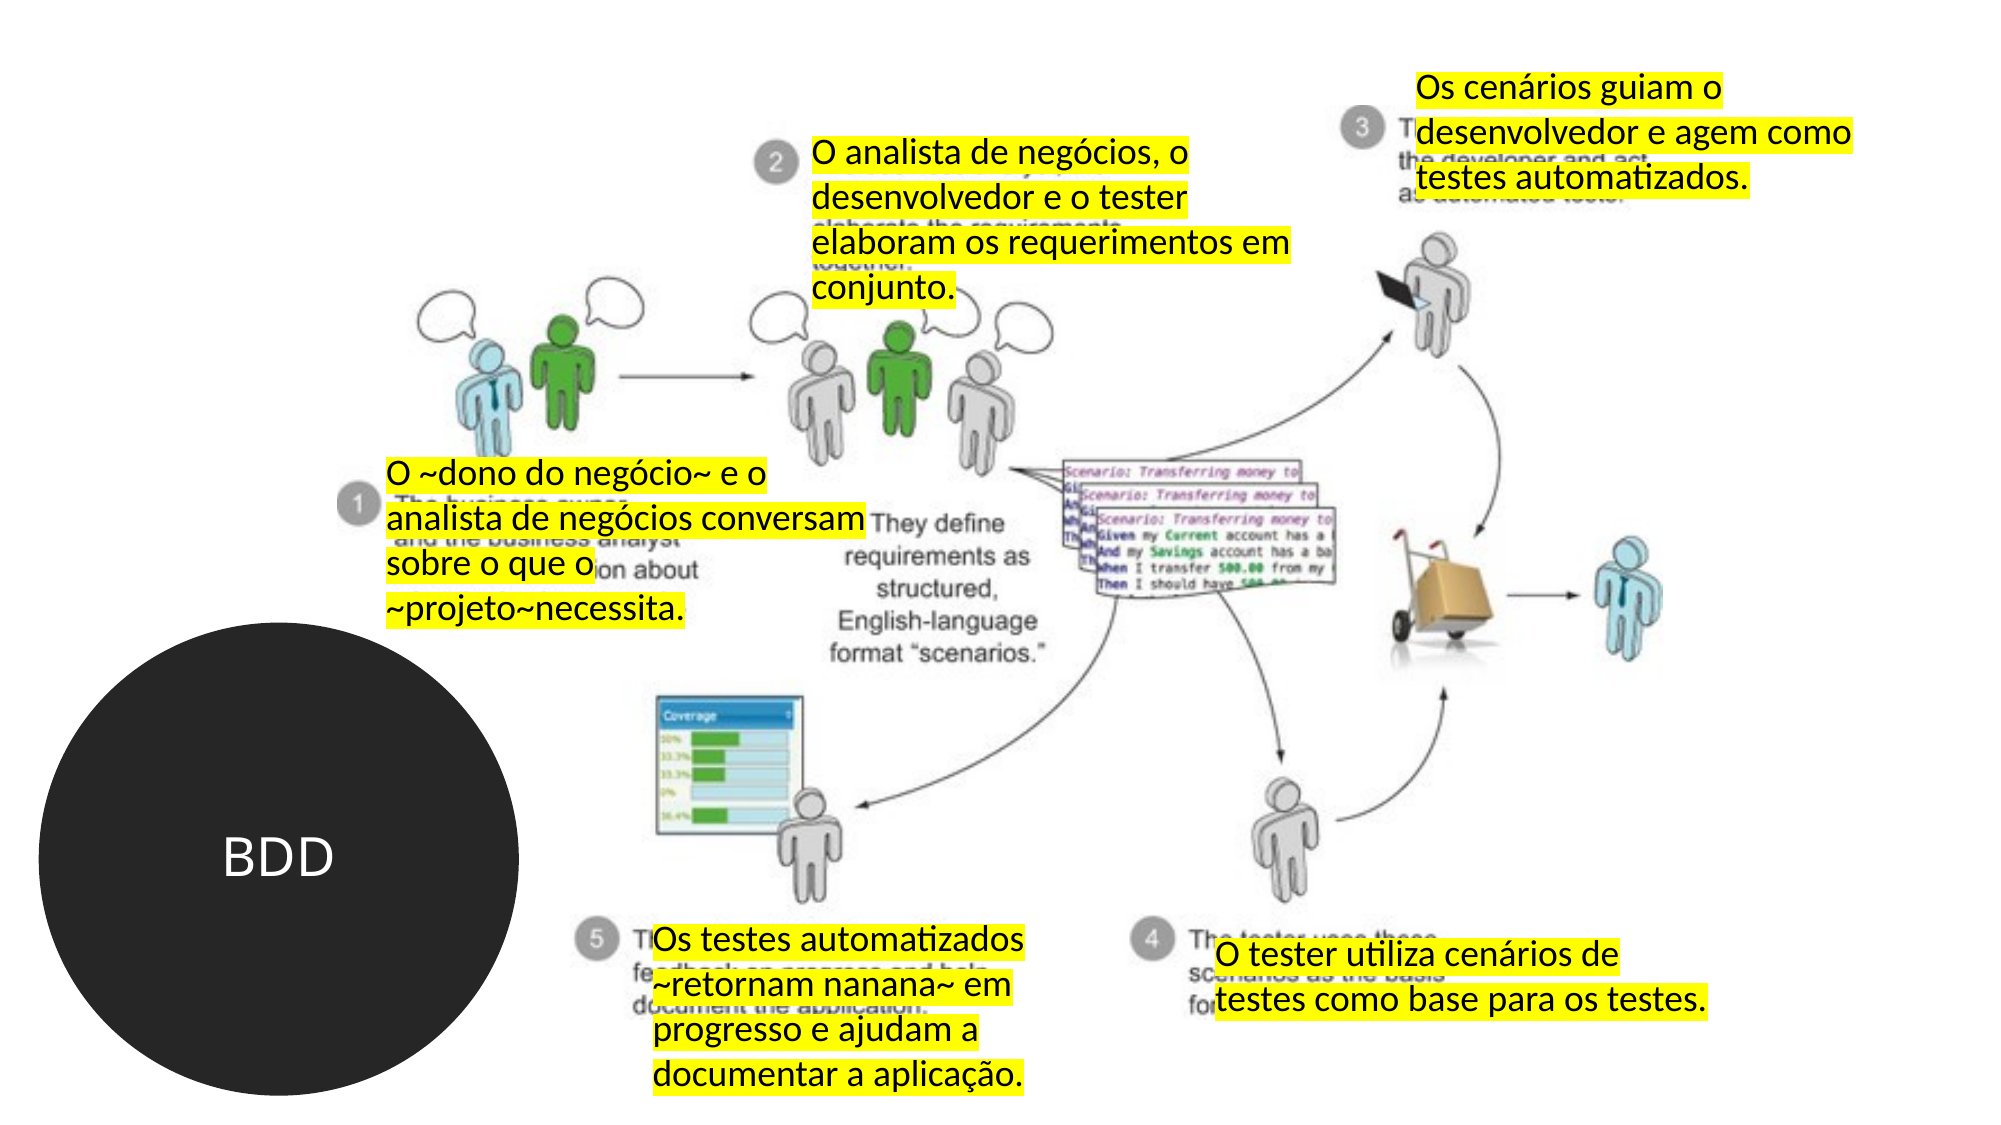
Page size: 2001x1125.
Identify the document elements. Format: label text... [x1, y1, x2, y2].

text_box O tester utiliza cenários de testes como base para os testes. [1200, 921, 1734, 1027]
picture [337, 105, 1663, 1020]
text_box BDD [53, 636, 435, 1082]
text_box Os cenários guiam o desenvolvedor e agem como testes automatizados. [1401, 54, 1935, 205]
text_box Os testes automatizados ~retornam nanana~ em progresso e ajudam a documentar a aplicação. [637, 1020, 1171, 1102]
